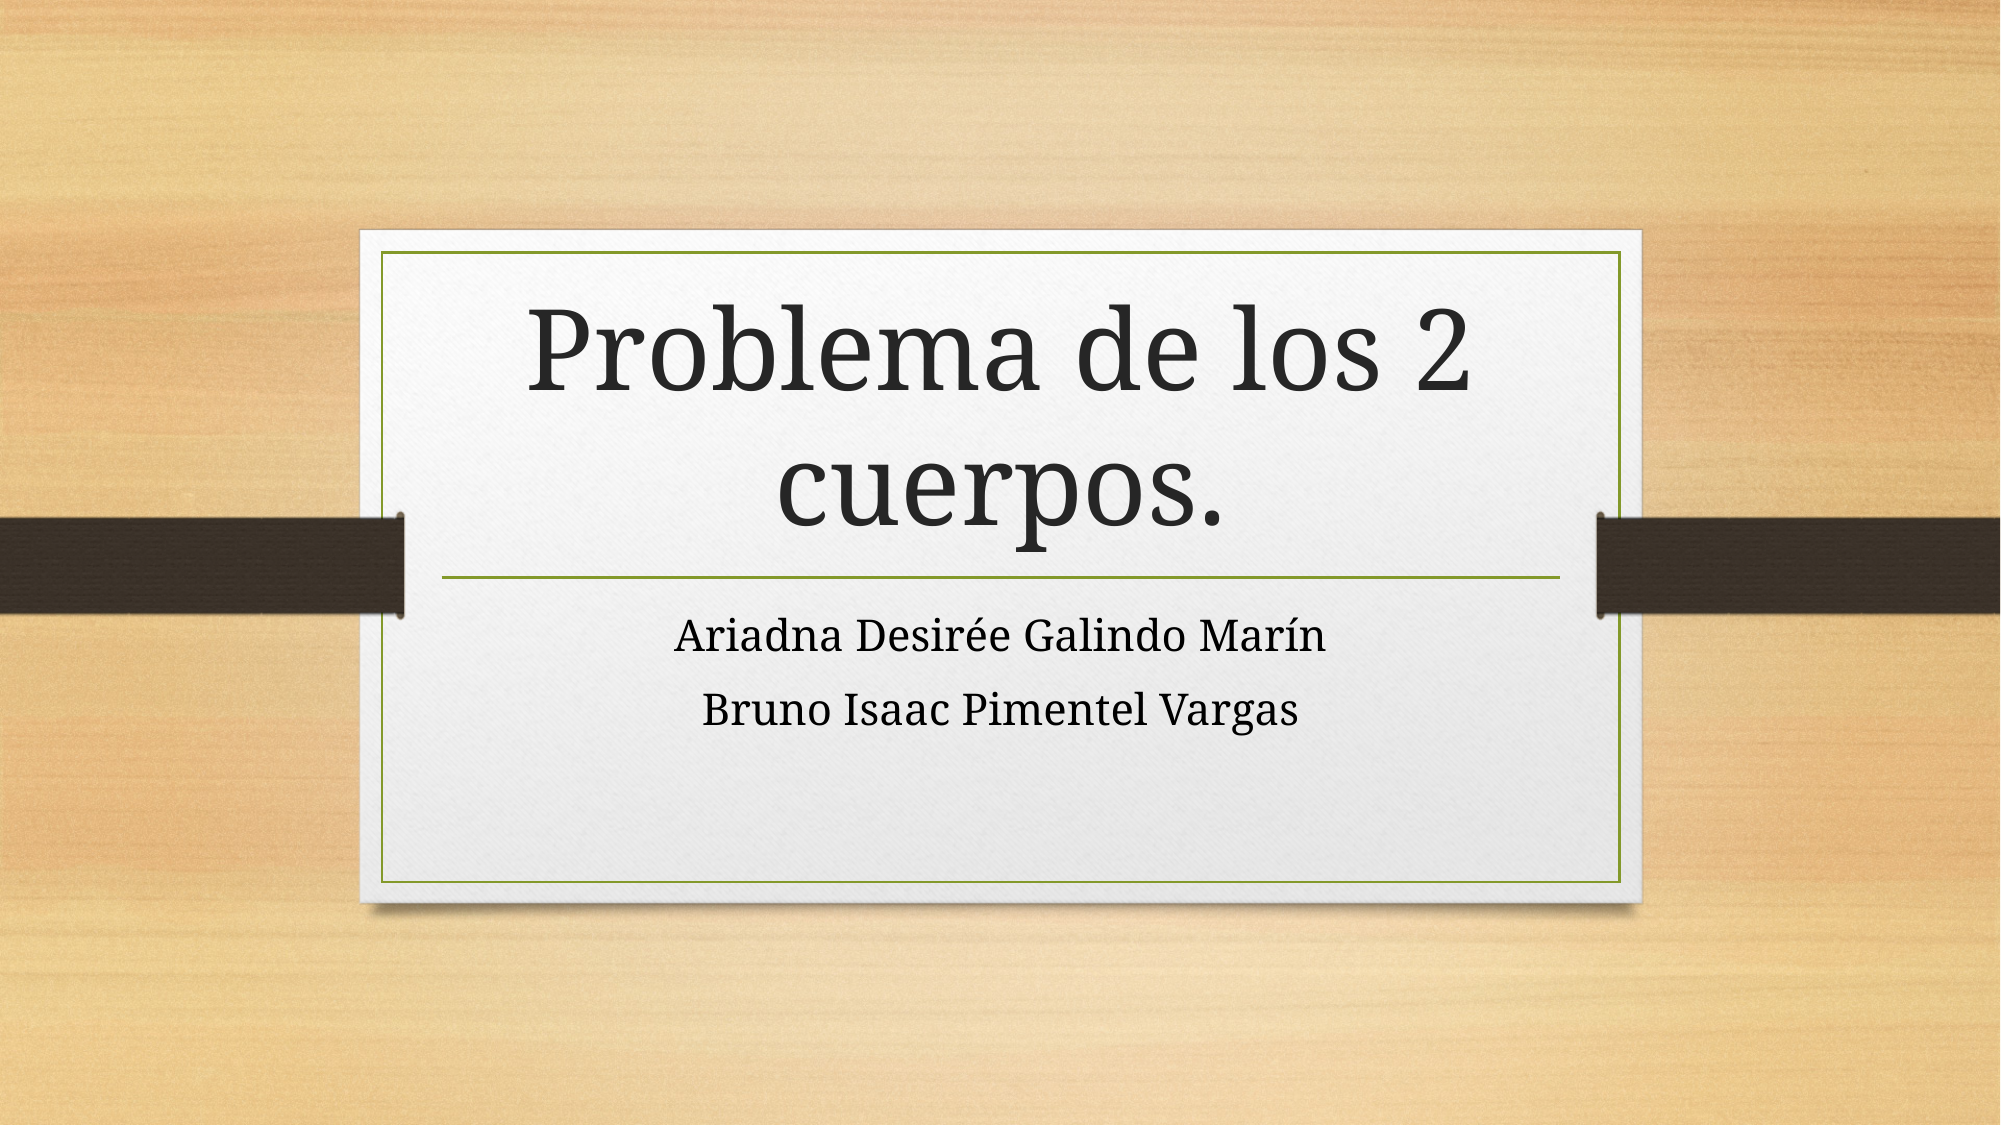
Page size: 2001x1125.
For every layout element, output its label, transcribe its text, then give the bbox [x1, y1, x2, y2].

picture [0, 0, 2001, 1125]
subtitle Ariadna Desirée Galindo Marín Bruno Isaac Pimentel Vargas [441, 600, 1560, 817]
title Problema de los 2 cuerpos. [441, 306, 1560, 556]
